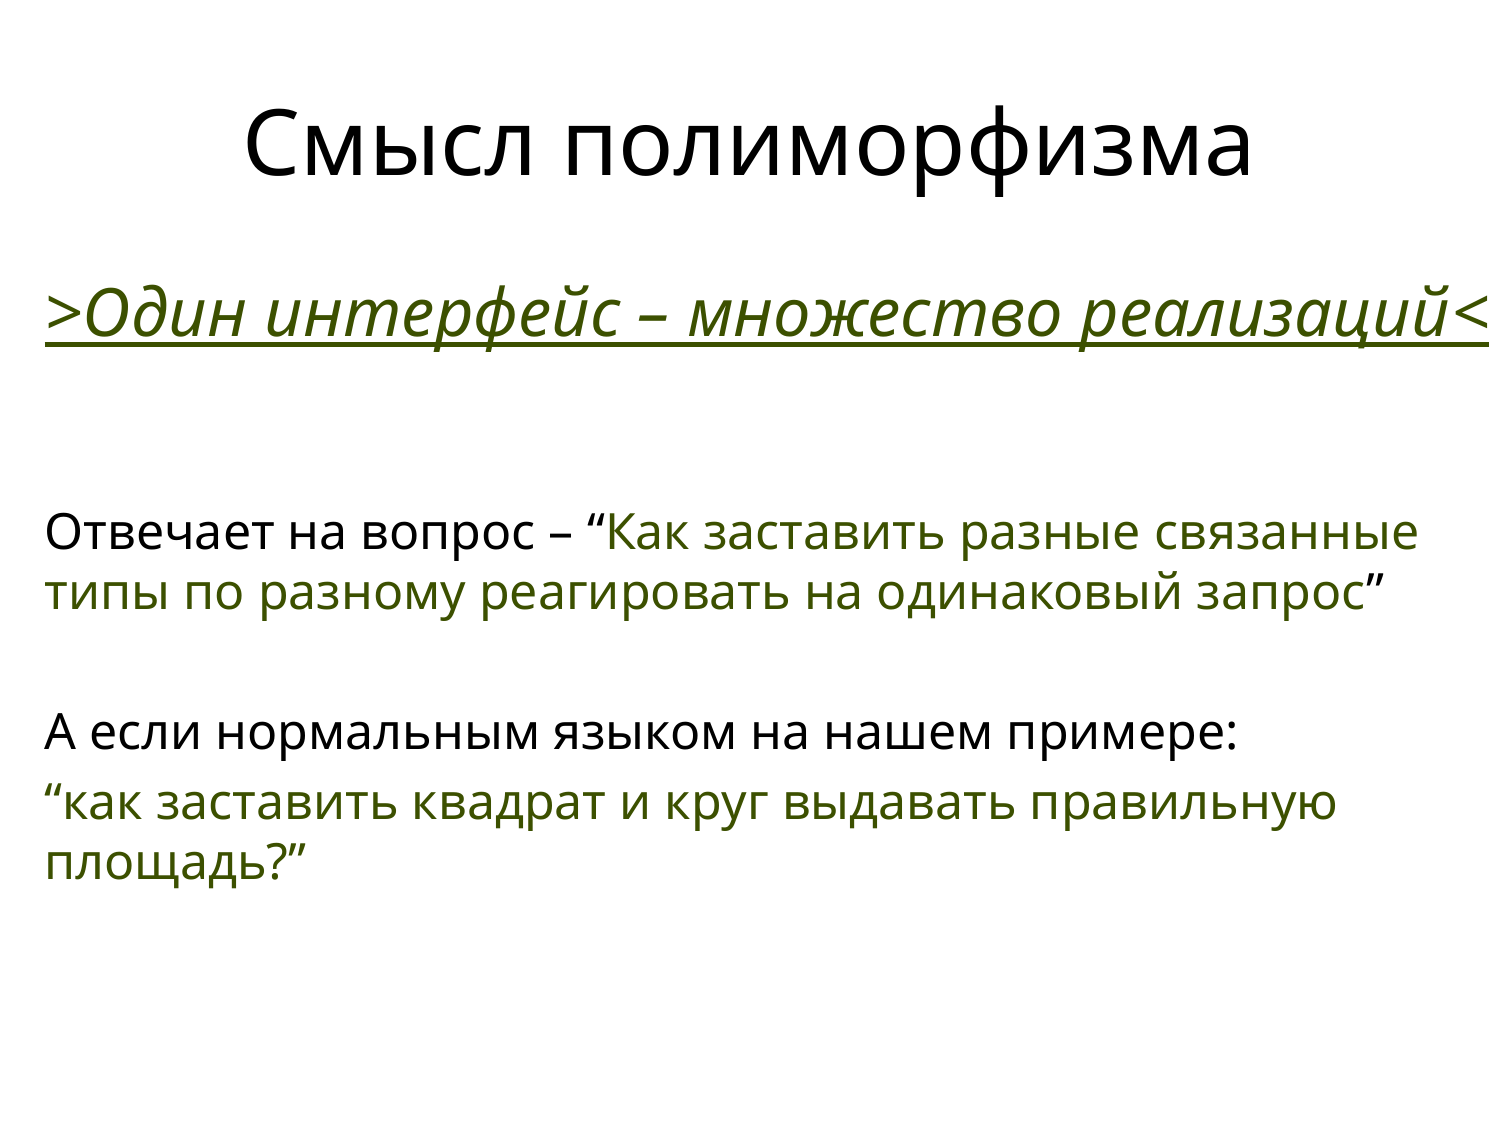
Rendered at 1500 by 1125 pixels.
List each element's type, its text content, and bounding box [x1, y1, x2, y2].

list >Один интерфейс – множество реализаций< Отвечает на вопрос – “Как заставить разные связанные типы по разному реагировать на одинаковый запрос” А если нормальным языком на нашем примере: “как заставить квадрат и круг выдавать правильную площадь?” [29, 262, 1500, 1083]
title Смысл полиморфизма [75, 45, 1425, 233]
